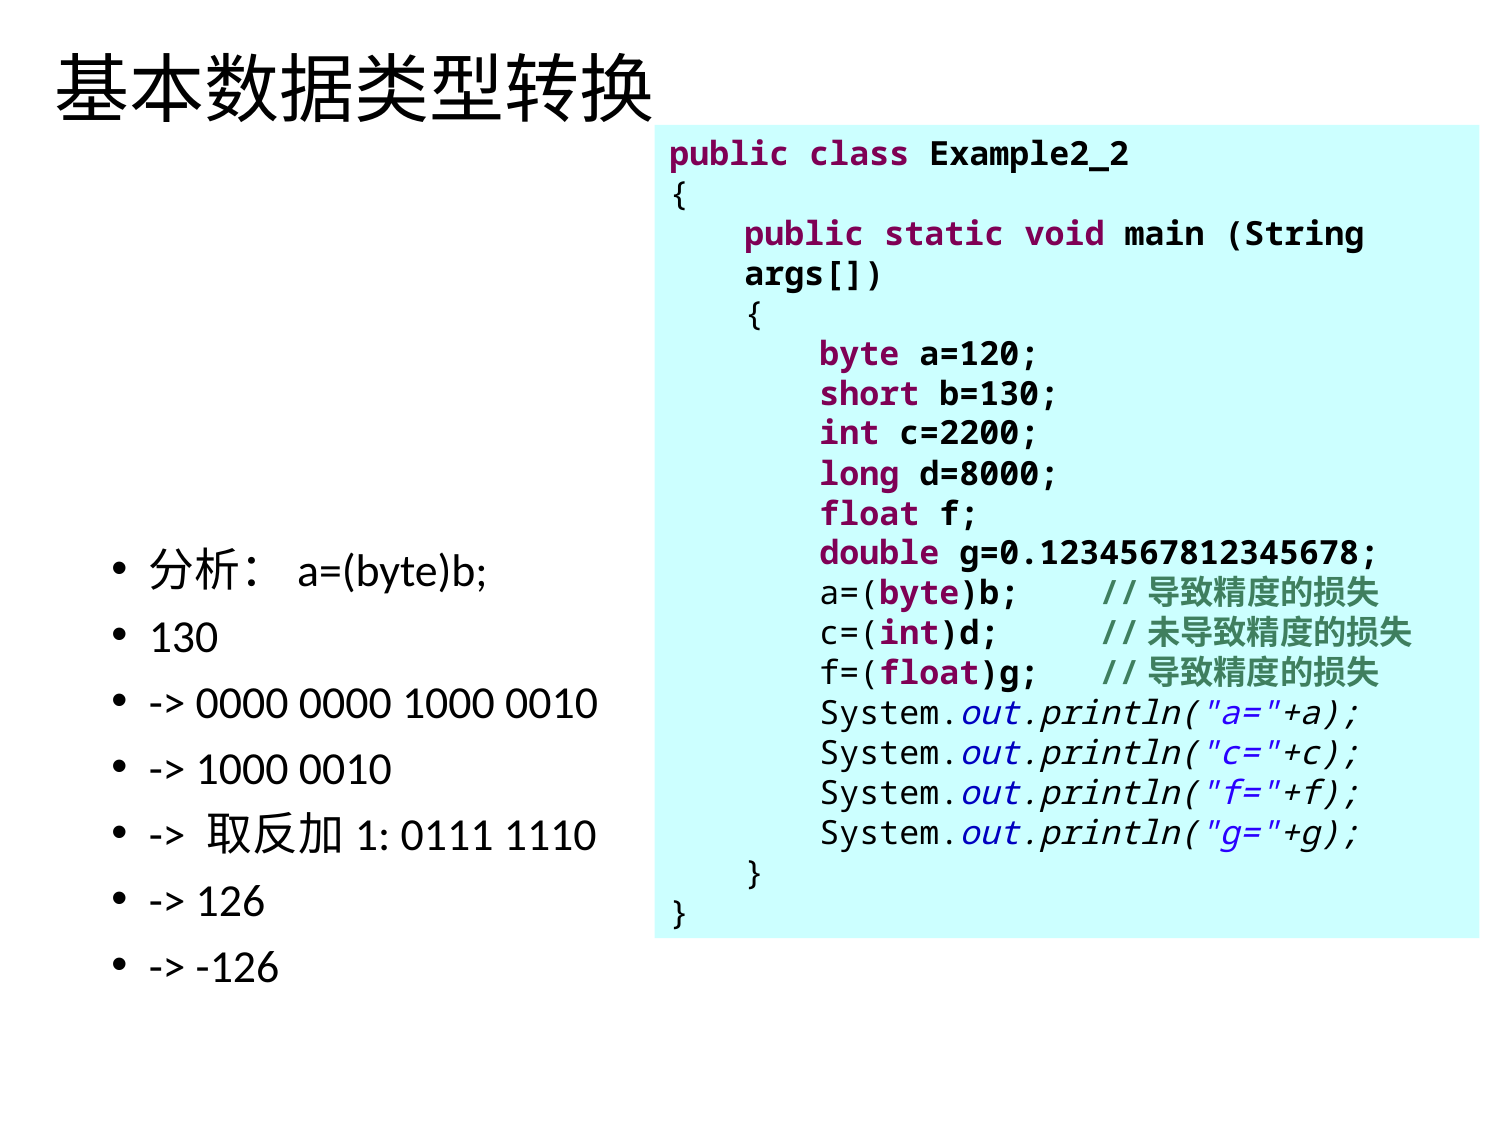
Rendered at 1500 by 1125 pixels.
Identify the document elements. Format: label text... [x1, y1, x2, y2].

text_box public class Example2_2 { public static void main (String args[]) { byte a=120; short b=130; int c=2200; long d=8000; float f; double g=0.1234567812345678; a=(byte)b; //导致精度的损失 c=(int)d; //未导致精度的损失 f=(float)g; //导致精度的损失 System.out.println("a="+a); System.out.println("c="+c); System.out.println("f="+f); System.out.println("g="+g); } } [654, 124, 1480, 939]
title 基本数据类型转换 [39, 35, 1494, 150]
list 分析：a=(byte)b; 130 -> 0000 0000 1000 0010 -> 1000 0010 -> 取反加1: 0111 1110 -> 126 -> -126 [39, 180, 1494, 1044]
